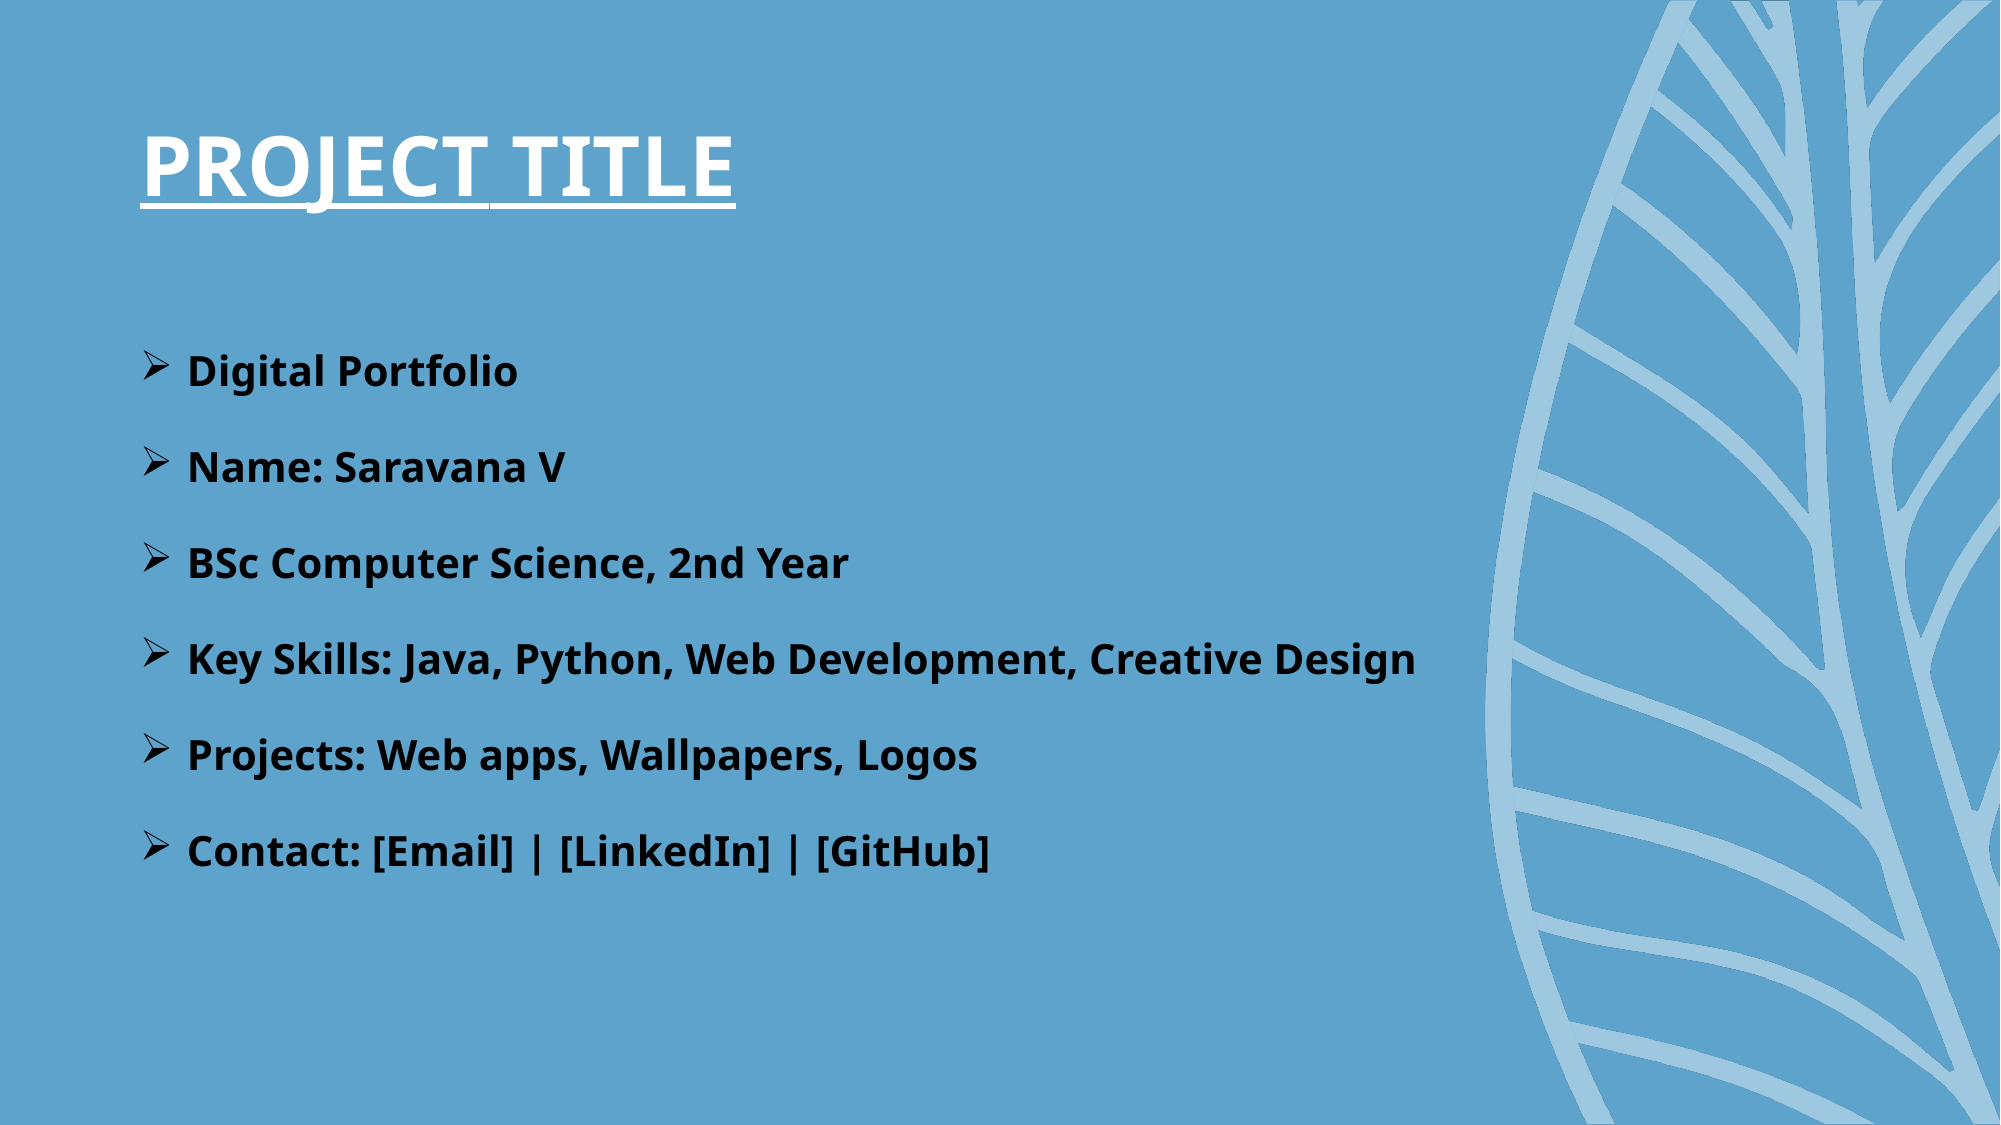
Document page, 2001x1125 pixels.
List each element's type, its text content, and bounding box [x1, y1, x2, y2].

picture [1485, 0, 2000, 1125]
list Digital Portfolio Name: Saravana V BSc Computer Science, 2nd Year Key Skills: Java, Python, Web Development, Creative Design Projects: Web apps, Wallpapers, Logos Contact: [Email] | [LinkedIn] | [GitHub] [125, 312, 1450, 902]
title PROJECT TITLE [125, 117, 1188, 312]
